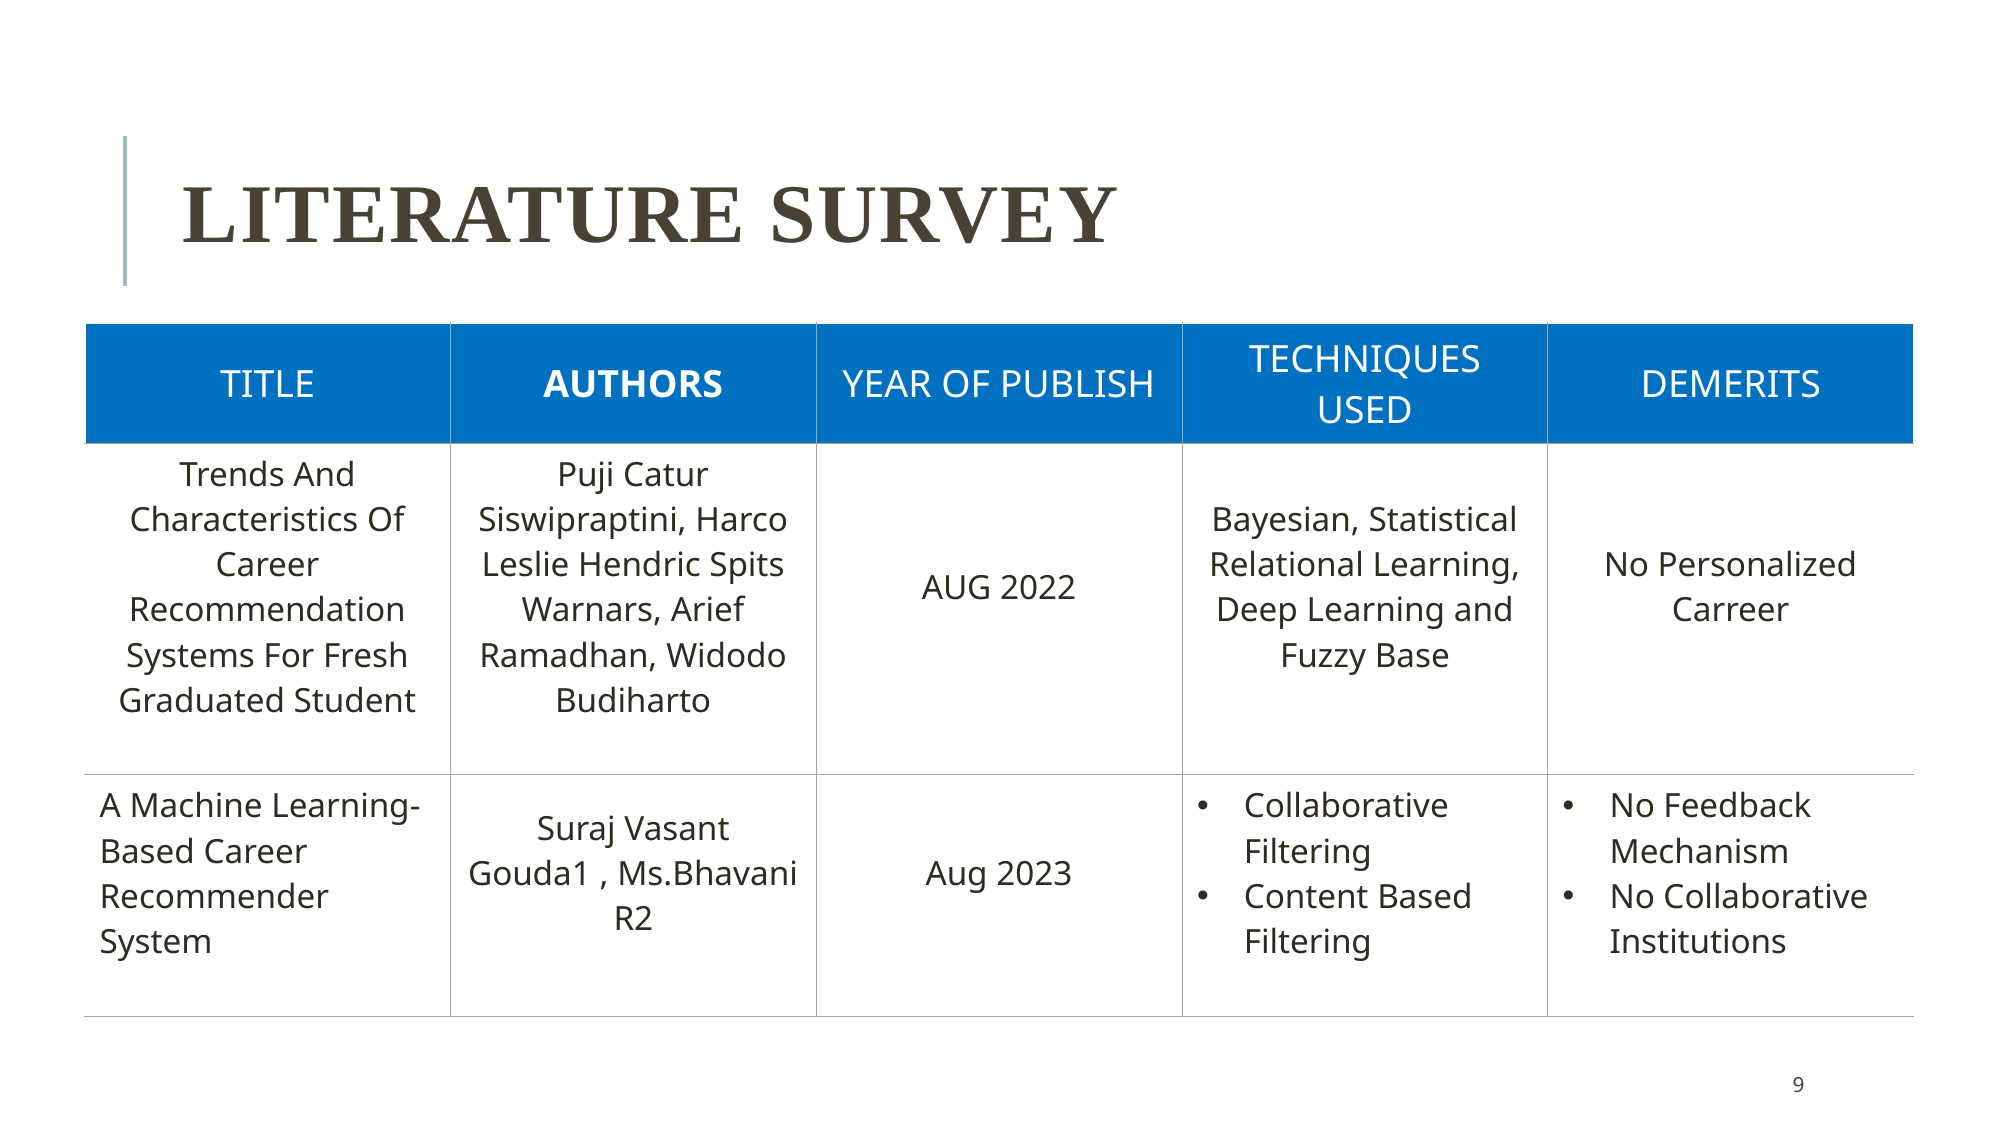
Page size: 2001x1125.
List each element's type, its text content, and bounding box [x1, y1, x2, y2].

table_header YEAR OF PUBLISH [817, 324, 1182, 443]
table_cell No Feedback Mechanism No Collaborative Institutions [1548, 775, 1913, 1016]
table_cell No Personalized Carreer [1548, 444, 1913, 774]
table_cell Trends And Characteristics Of Career Recommendation Systems For Fresh Graduated Student [86, 444, 450, 774]
slide_number 9 [1777, 1061, 1938, 1107]
title LITERATURE SURVEY [168, 96, 1763, 322]
table_cell Aug 2023 [817, 775, 1182, 1016]
table_cell A Machine Learning-Based Career Recommender System [86, 775, 450, 1016]
table_cell Collaborative Filtering Content Based Filtering [1183, 775, 1547, 1016]
table_cell Bayesian, Statistical Relational Learning, Deep Learning and Fuzzy Base [1183, 444, 1547, 774]
table_header TECHNIQUES USED [1183, 324, 1547, 443]
table_header DEMERITS [1548, 324, 1913, 443]
table_cell AUG 2022 [817, 444, 1182, 774]
table_header AUTHORS [451, 324, 816, 443]
table_cell Puji Catur Siswipraptini, Harco Leslie Hendric Spits Warnars, Arief Ramadhan, Widodo Budiharto [451, 444, 816, 774]
table_header TITLE [86, 324, 450, 443]
table_cell Suraj Vasant Gouda1 , Ms.Bhavani R2 [451, 775, 816, 1016]
